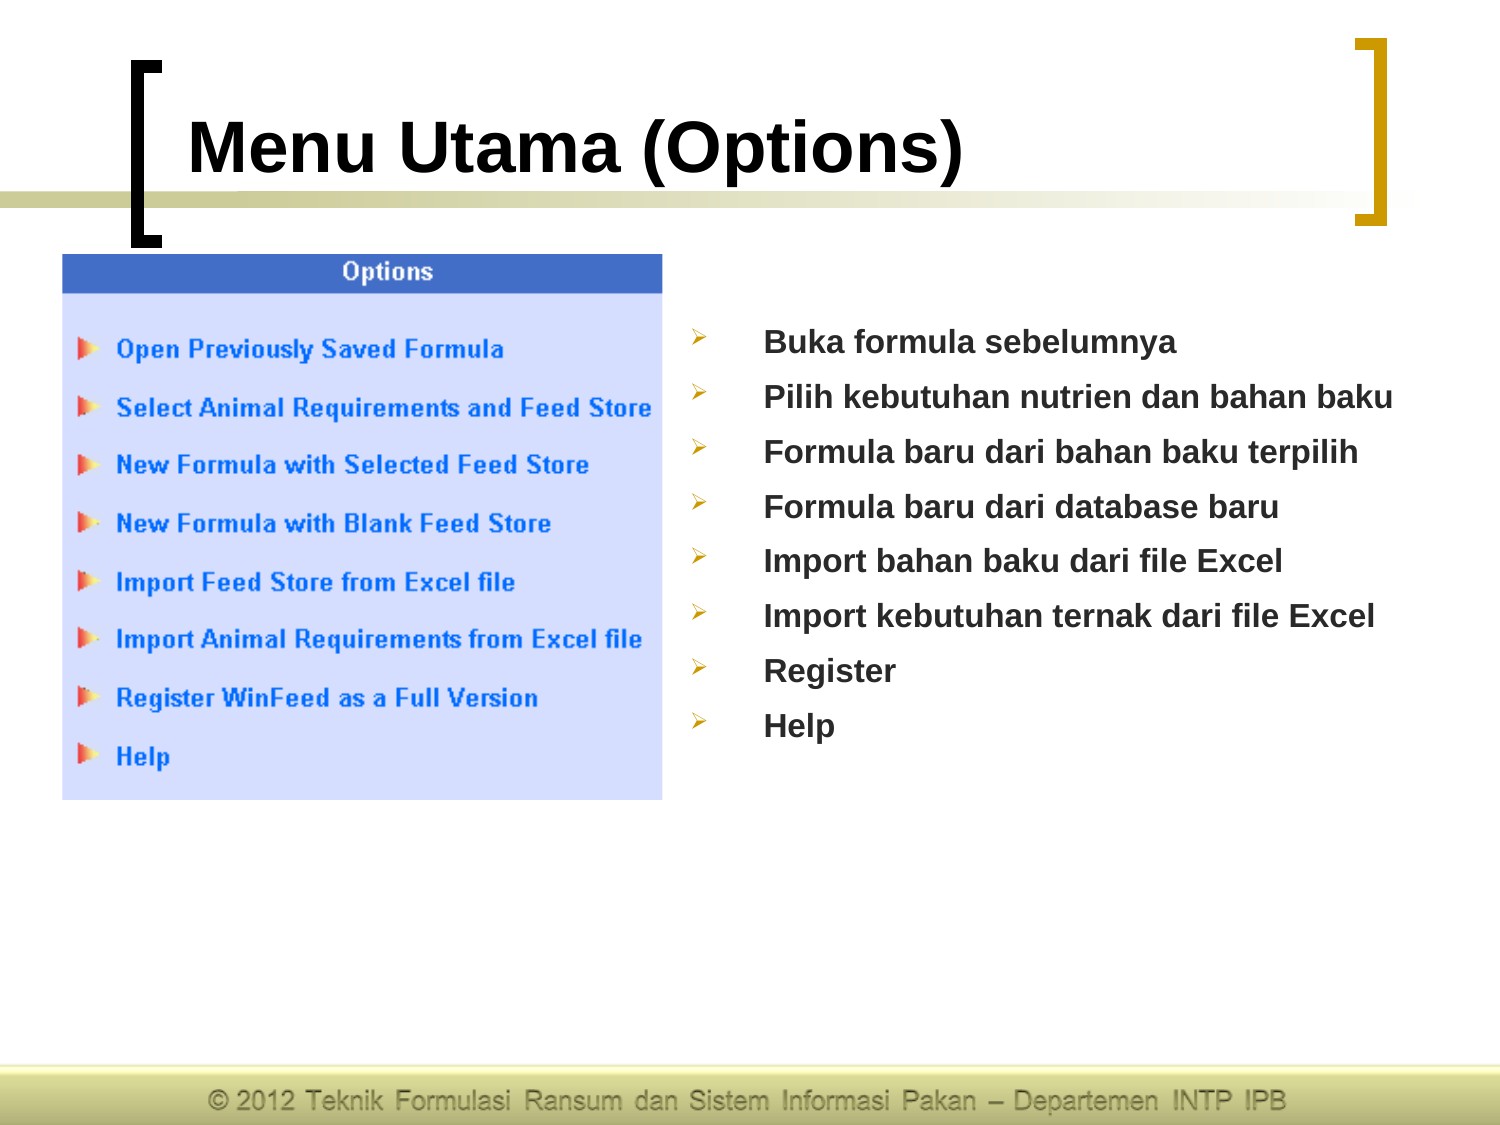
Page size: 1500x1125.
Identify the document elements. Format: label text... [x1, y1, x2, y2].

title Menu Utama (Options) [172, 77, 1436, 196]
picture [62, 254, 663, 801]
list Buka formula sebelumnya Pilih kebutuhan nutrien dan bahan baku Formula baru dari bahan baku terpilih Formula baru dari database baru Import bahan baku dari file Excel Import kebutuhan ternak dari file Excel Register Help [674, 312, 1488, 801]
picture [0, 1061, 1500, 1125]
